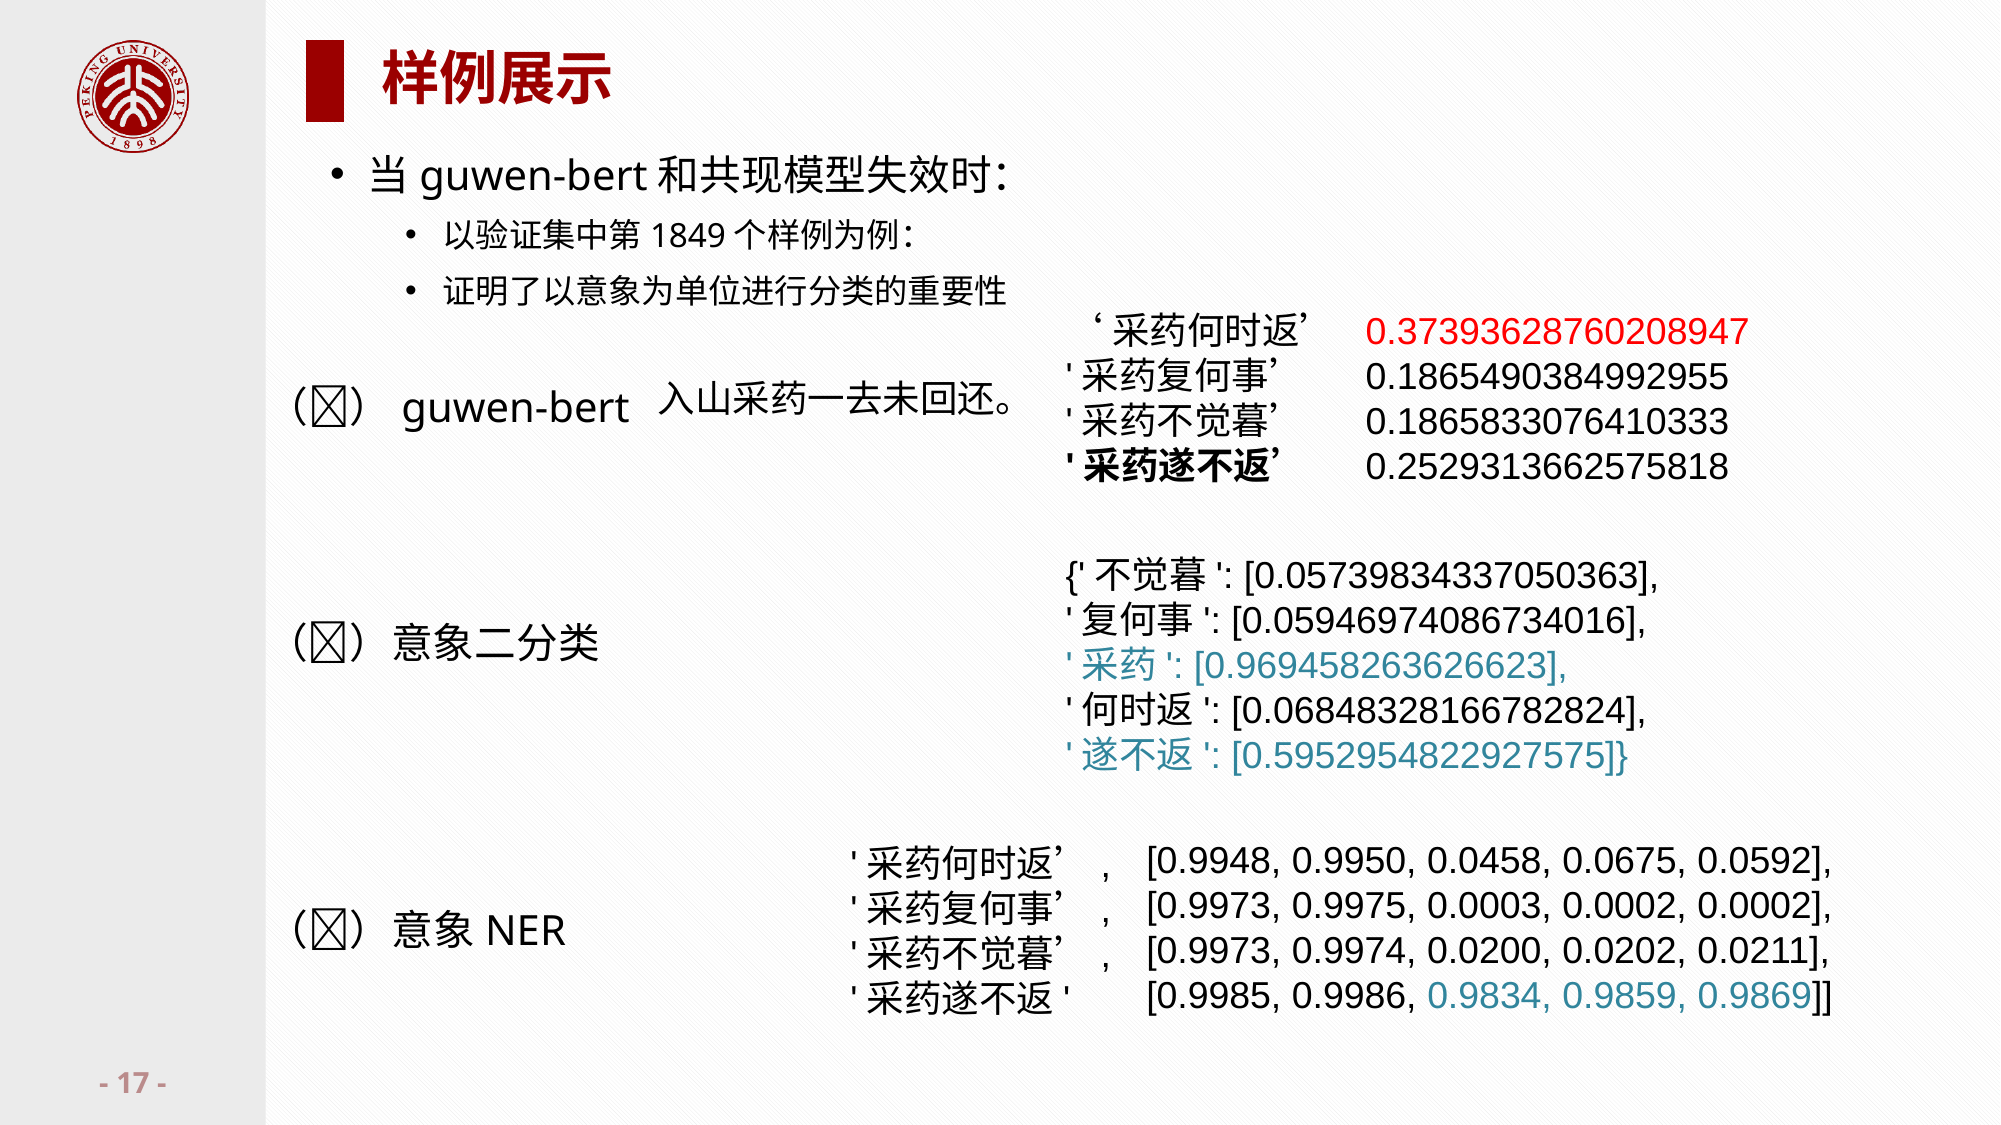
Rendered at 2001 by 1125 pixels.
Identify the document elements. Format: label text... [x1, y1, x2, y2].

text_box 入山采药一去未回还。 [671, 367, 1029, 428]
title 样例展示 [366, 40, 1948, 122]
picture [77, 40, 189, 153]
text_box （❎）guwen-bert [251, 365, 671, 491]
list 当guwen-bert和共现模型失效时： 以验证集中第1849个样例为例： 证明了以意象为单位进行分类的重要性 [315, 133, 1948, 331]
text_box '采药何时返’, '采药复何事’, '采药不觉暮’, '采药遂不返' [835, 832, 1836, 1028]
text_box {'不觉暮': [0.05739834337050363], '复何事': [0.05946974086734016], '采药': [0.969458263626623], '何时返': [0.06848328166782824], '遂不返': [0.5952954822927575]} [1050, 543, 1690, 783]
text_box （✅）意象NER [251, 889, 671, 1001]
slide_number - 17 - [47, 1064, 219, 1103]
text_box [0.9948, 0.9950, 0.0458, 0.0675, 0.0592], [0.9973, 0.9975, 0.0003, 0.0002, 0.0002], [0.9973, 0.9974, 0.0200, 0.0202, 0.0211], [0.9985, 0.9986, 0.9834, 0.9859, 0.9869]] [1131, 828, 1878, 1024]
text_box （✅）意象二分类 [251, 601, 643, 699]
text_box ‘采药何时返’ 0.37393628760208947 '采药复何事’ 0.1865490384992955 '采药不觉暮’ 0.1865833076410333 '采药遂不返’ 0.2529313662575818 [1050, 299, 1907, 495]
